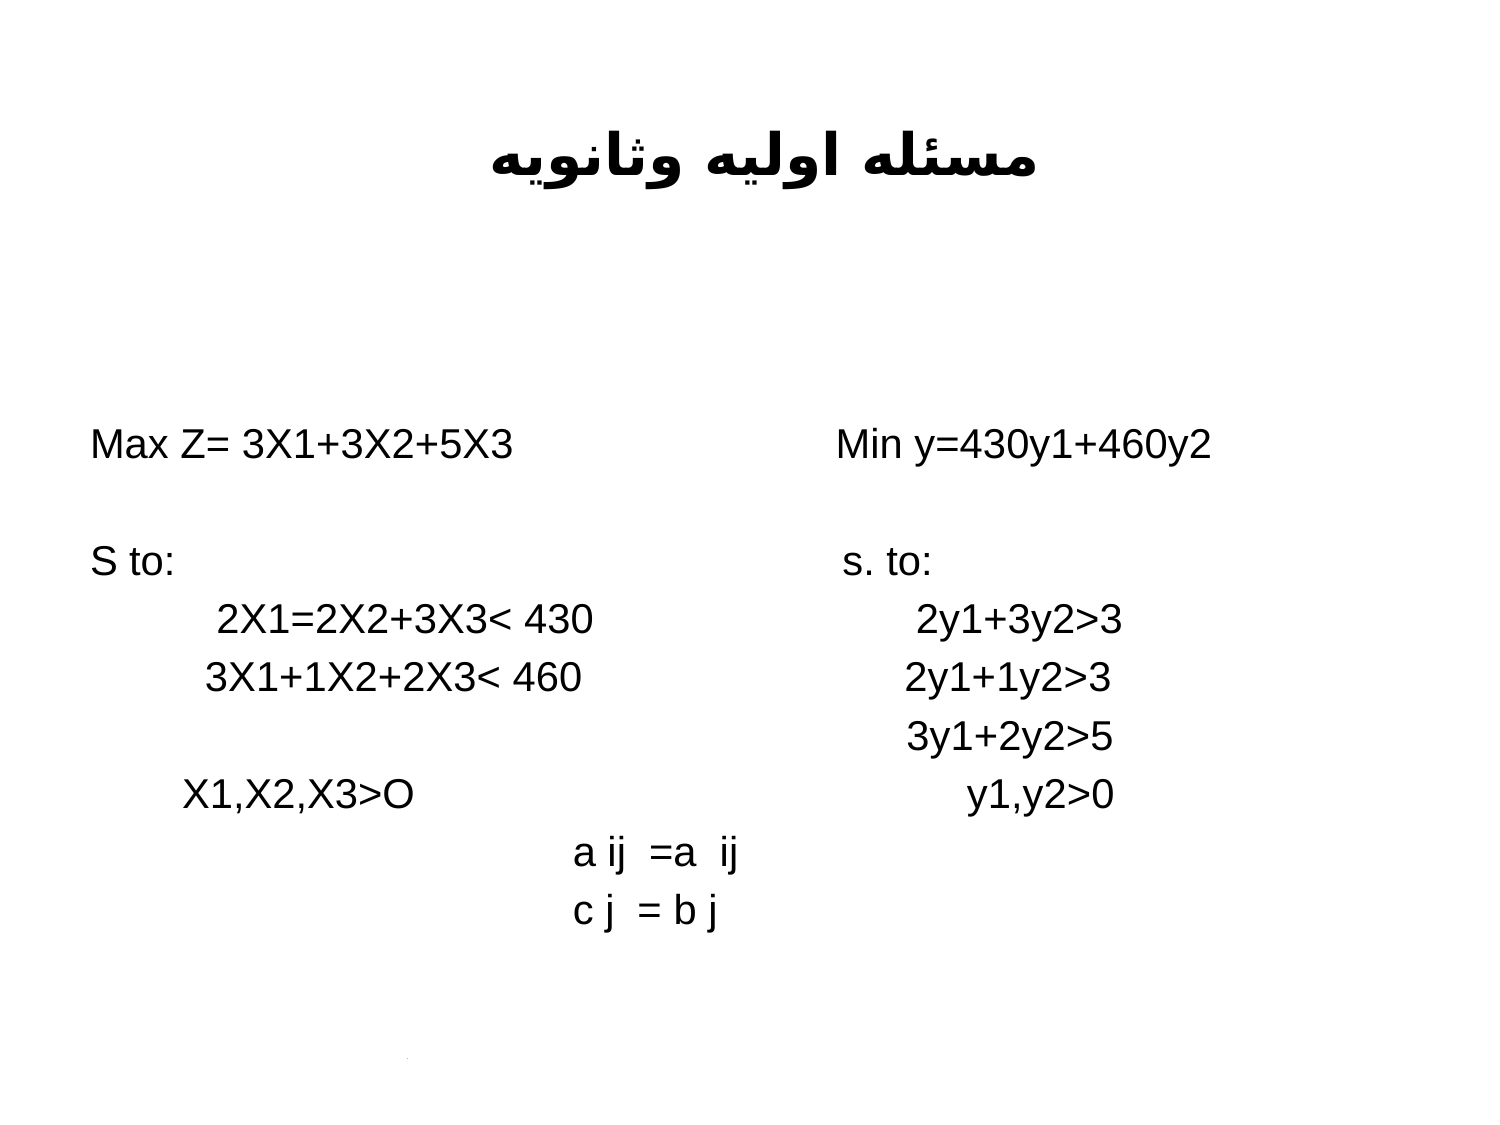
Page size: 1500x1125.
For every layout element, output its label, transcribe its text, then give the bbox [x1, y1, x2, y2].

list Max Z= 3X1+3X2+5X3 Min y=430y1+460y2 S to: s. to: 2X1=2X2+3X3< 430 2y1+3y2>3 3X1+1X2+2X3< 460 2y1+1y2>3 3y1+2y2>5 X1,X2,X3>O y1,y2>0 a ij =a ij c j = b j [75, 262, 1425, 1005]
title مسئله اوليه وثانويه [75, 45, 1425, 233]
